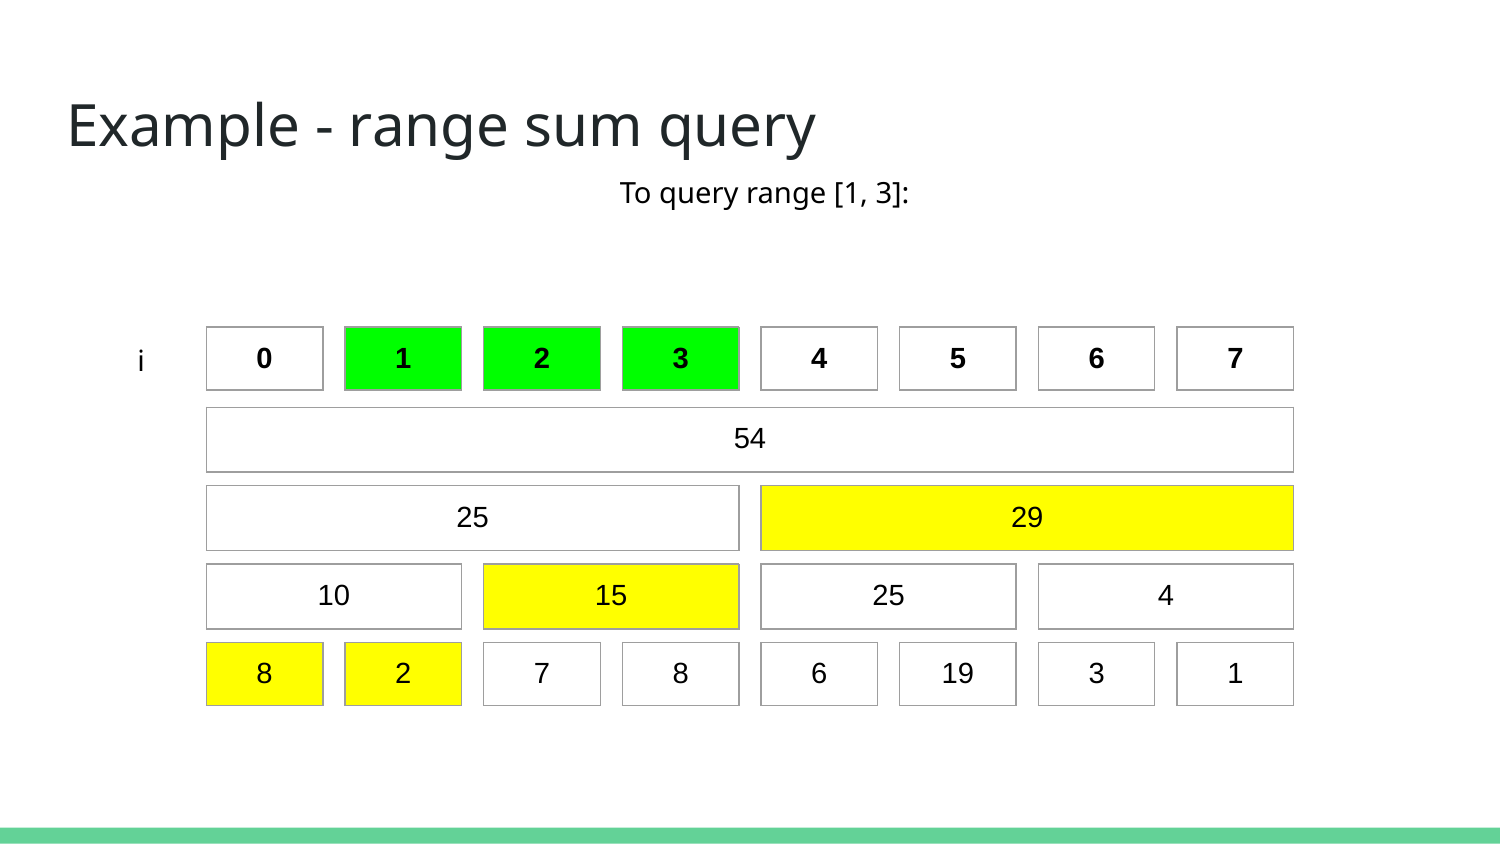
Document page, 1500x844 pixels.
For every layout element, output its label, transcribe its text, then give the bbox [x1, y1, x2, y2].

table_header 0 [207, 328, 322, 389]
title Example - range sum query [51, 72, 1449, 167]
table_header 5 [900, 328, 1015, 389]
table_header 54 [207, 408, 1293, 471]
table_header 10 [207, 565, 461, 628]
text_box i [122, 327, 167, 392]
table_header 3 [623, 328, 738, 389]
table_header 29 [762, 486, 1293, 550]
table_header 7 [484, 643, 600, 705]
table_header 2 [346, 643, 461, 705]
table_header 1 [346, 328, 461, 389]
table_header 6 [1039, 328, 1154, 389]
table_header 3 [1039, 643, 1154, 705]
table_header 25 [762, 565, 1015, 628]
table_header 8 [207, 643, 322, 705]
table_header 2 [484, 328, 600, 389]
table_header 7 [1178, 328, 1293, 389]
table_header 1 [1178, 643, 1293, 705]
table_header 19 [900, 643, 1015, 705]
table_header 15 [484, 565, 738, 628]
text_box To query range [1, 3]: [345, 159, 1185, 258]
table_header 4 [1039, 565, 1293, 628]
table_header 25 [207, 486, 738, 550]
table_header 8 [623, 643, 738, 705]
table_header 4 [762, 328, 877, 389]
table_header 6 [762, 643, 877, 705]
